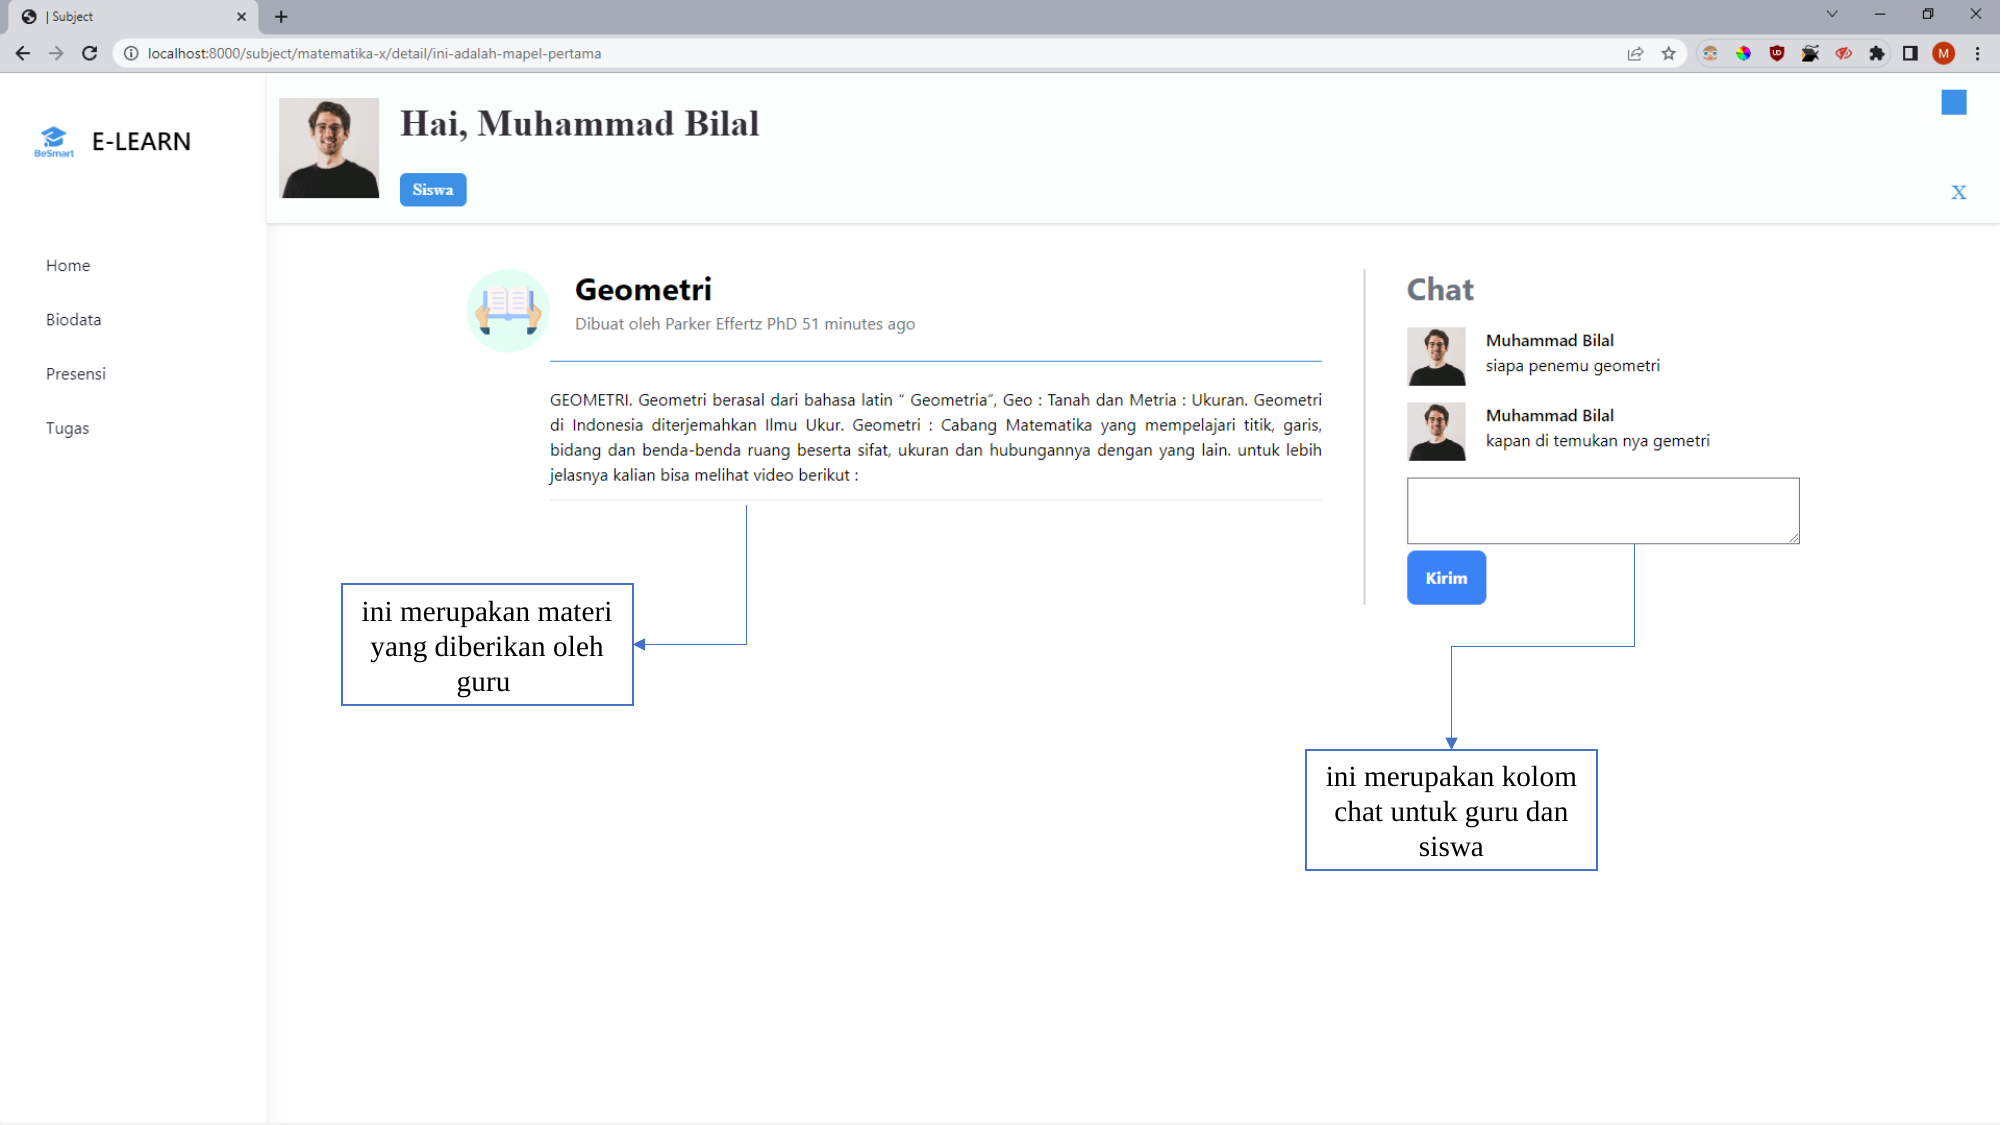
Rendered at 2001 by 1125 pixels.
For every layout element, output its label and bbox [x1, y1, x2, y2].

text_box [1440, 555, 1647, 739]
text_box [619, 517, 760, 632]
picture [0, 0, 2000, 1125]
